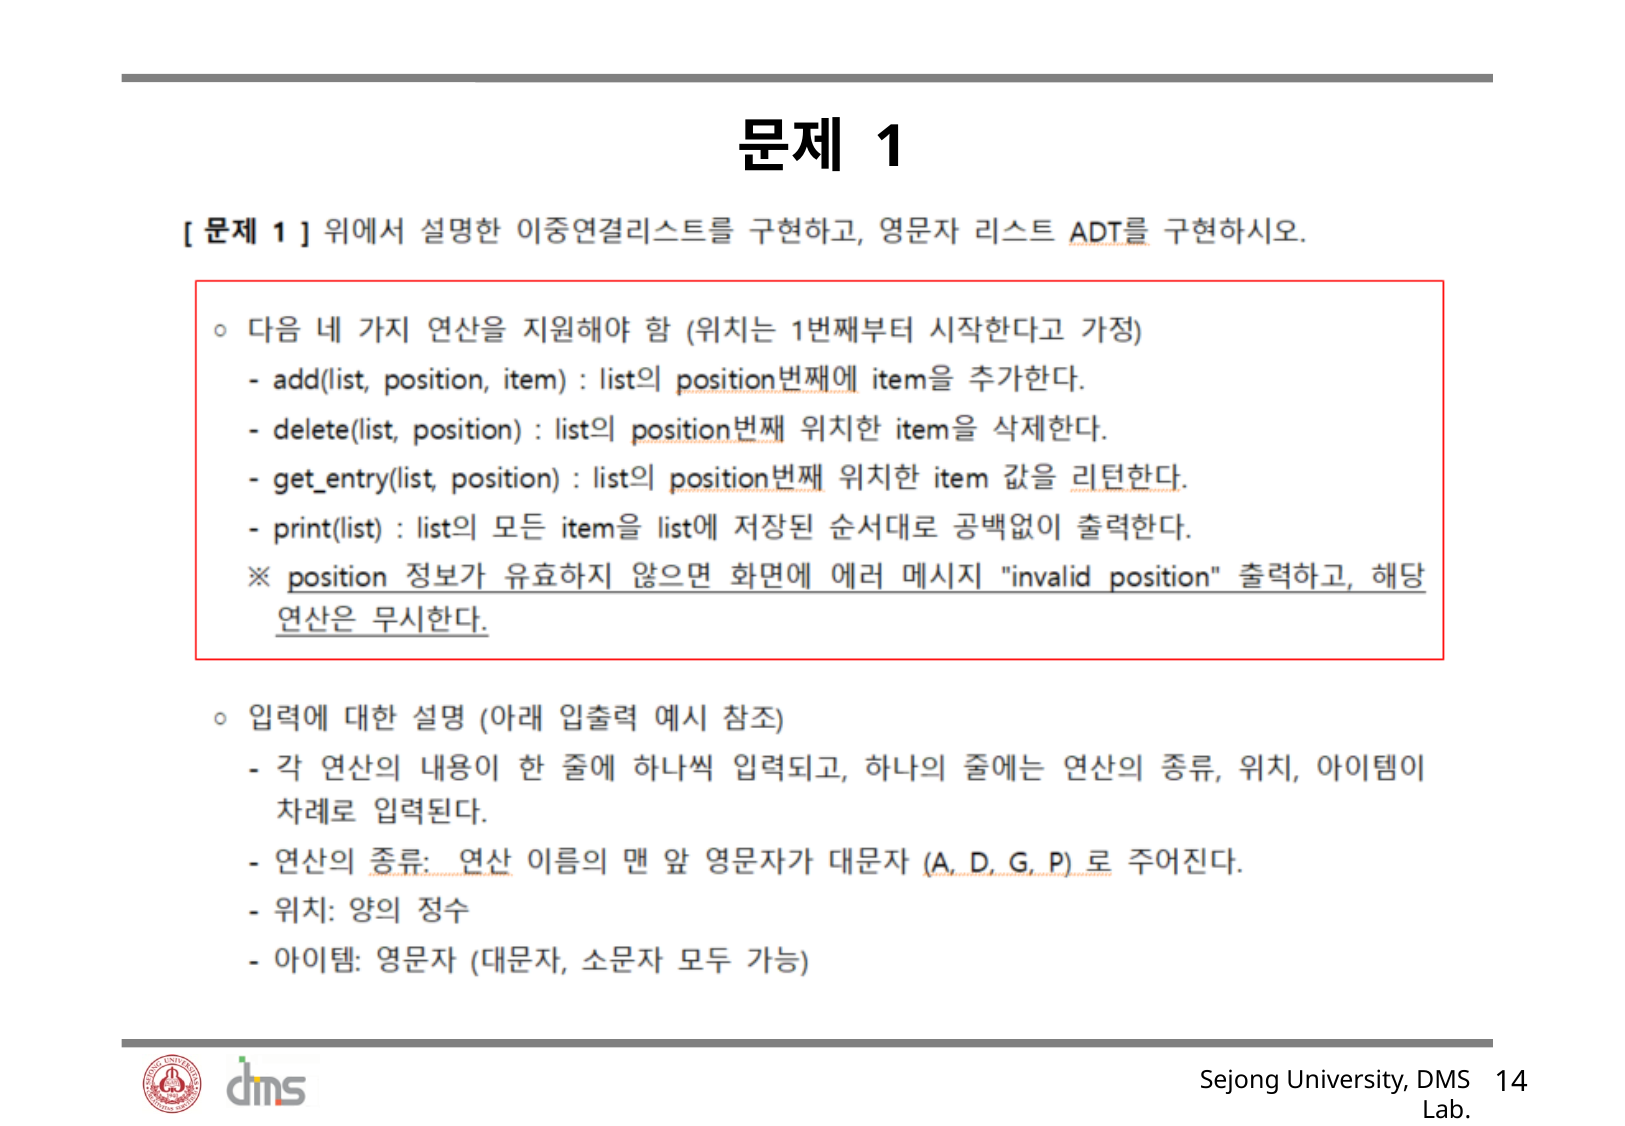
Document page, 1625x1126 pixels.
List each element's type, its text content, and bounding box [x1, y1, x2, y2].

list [173, 208, 1461, 989]
title 문제 1 [94, 89, 1552, 197]
slide_number 13 [1163, 1054, 1544, 1112]
picture [226, 1054, 320, 1108]
picture [142, 1054, 202, 1114]
